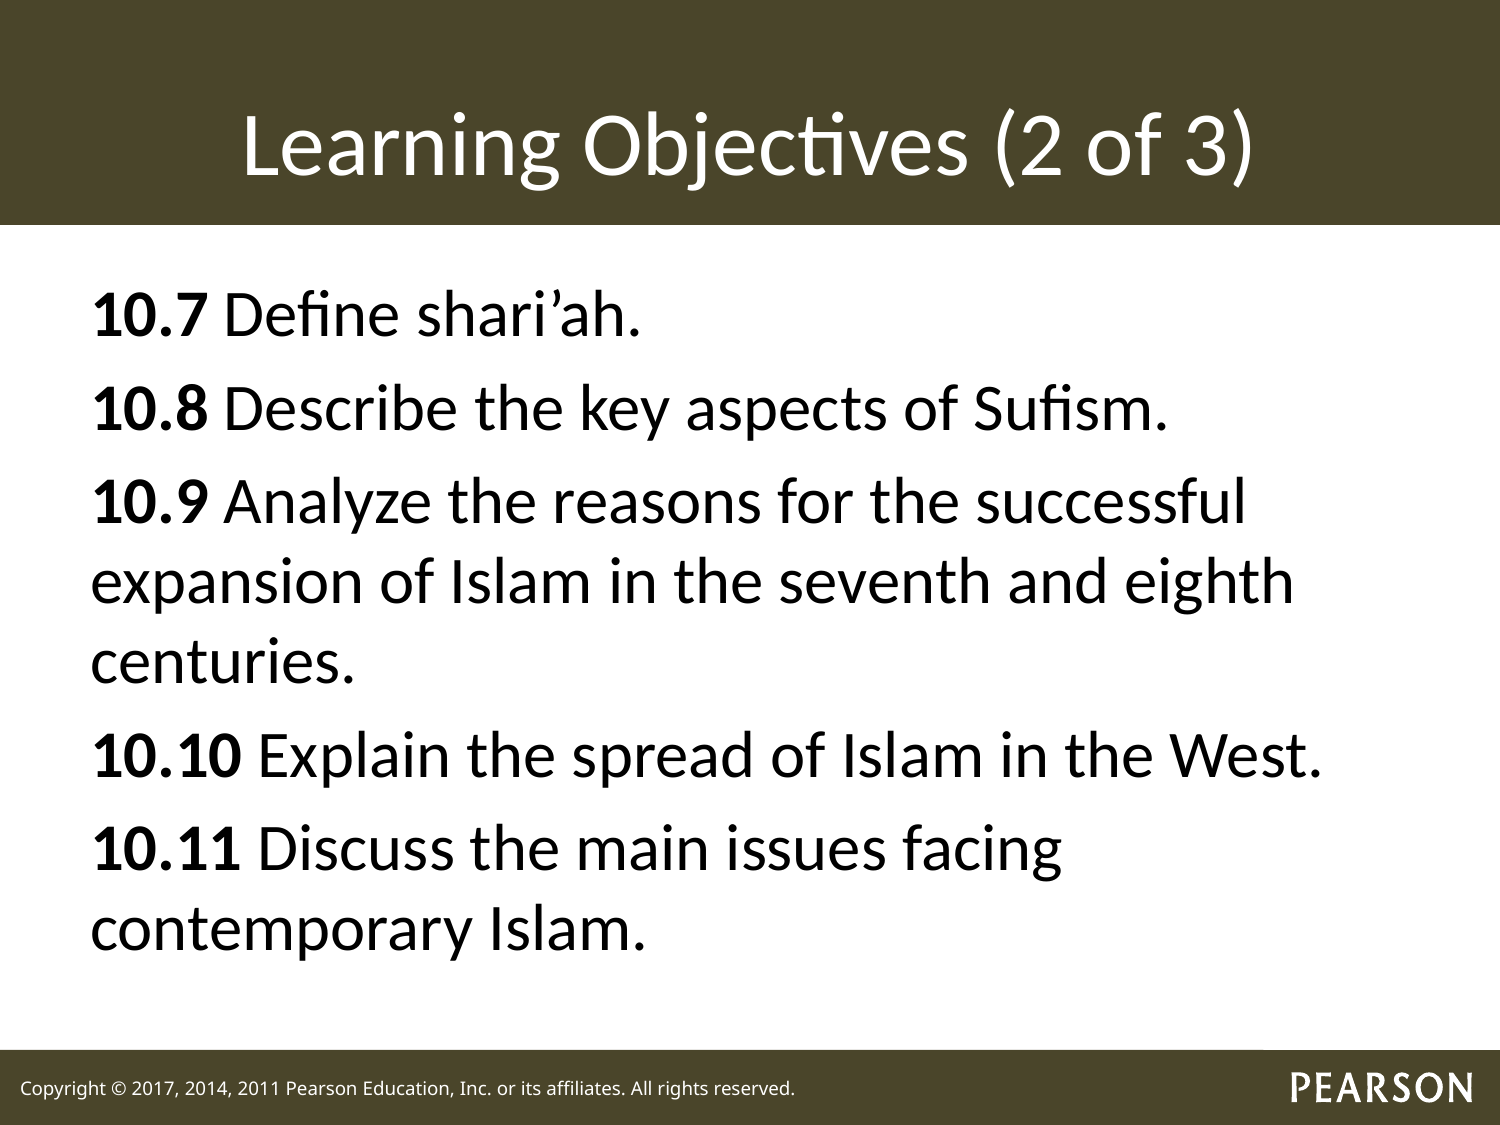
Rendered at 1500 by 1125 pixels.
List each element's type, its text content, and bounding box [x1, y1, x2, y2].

list 10.7 Define shari’ah. 10.8 Describe the key aspects of Sufism. 10.9 Analyze the reasons for the successful expansion of Islam in the seventh and eighth centuries. 10.10 Explain the spread of Islam in the West. 10.11 Discuss the main issues facing contemporary Islam. [75, 262, 1425, 1005]
title Learning Objectives (2 of 3) [75, 45, 1425, 233]
